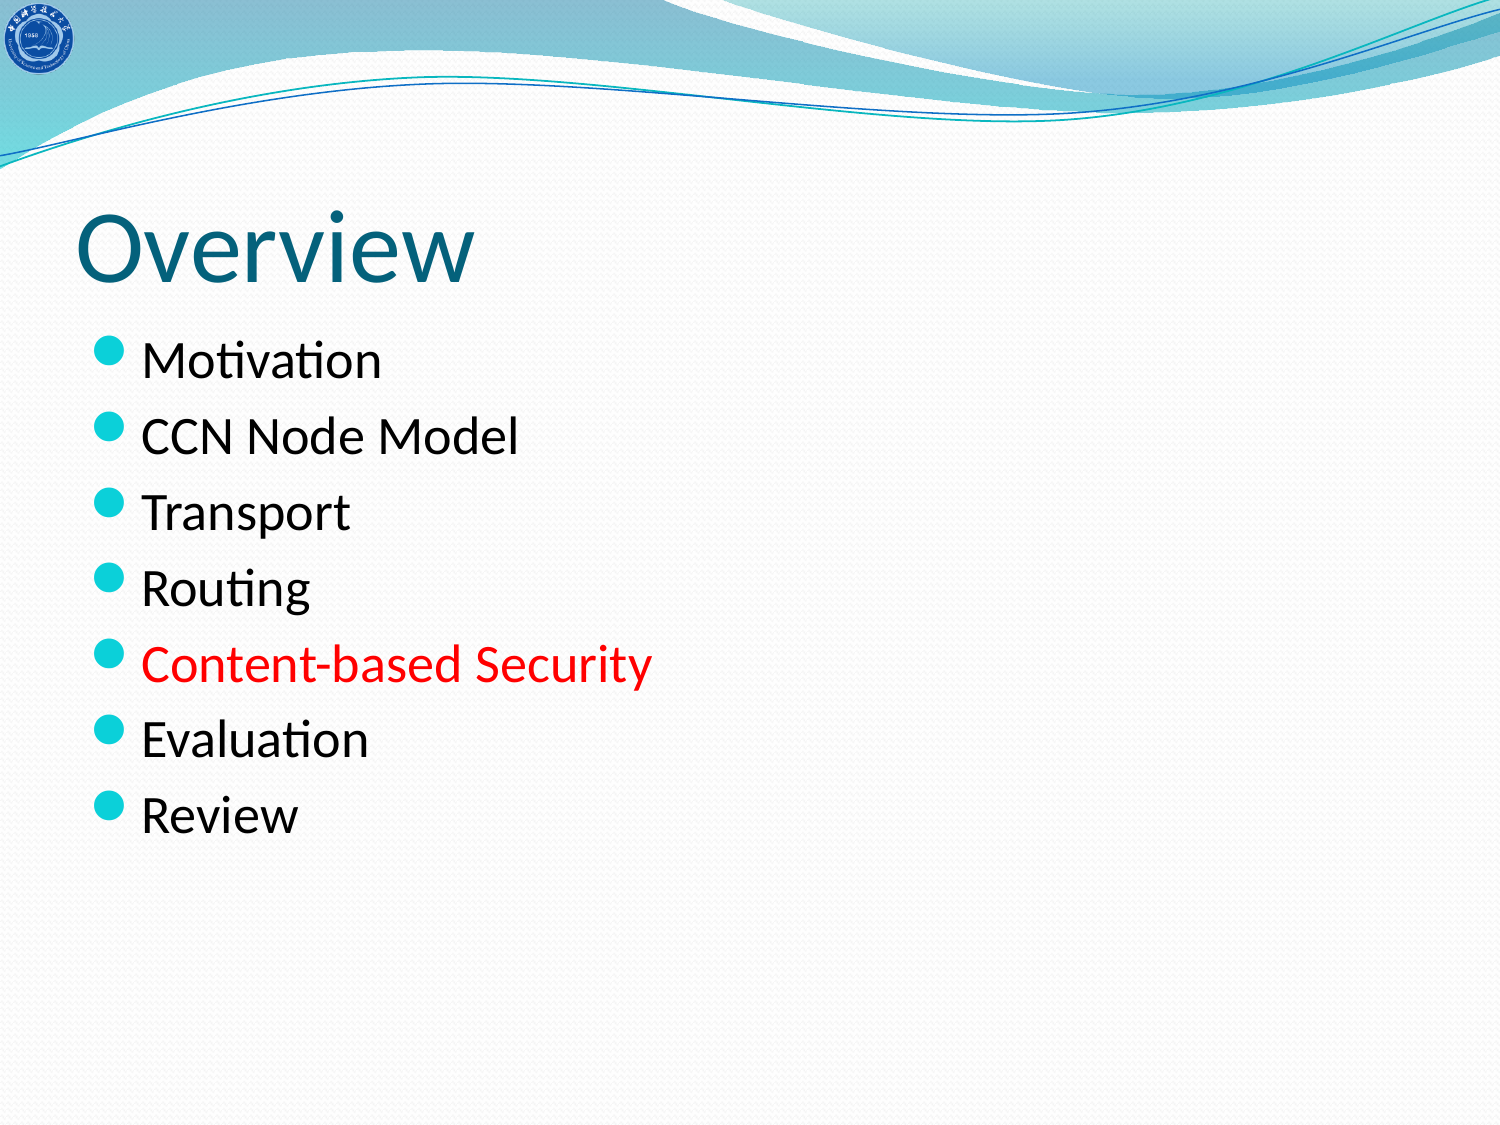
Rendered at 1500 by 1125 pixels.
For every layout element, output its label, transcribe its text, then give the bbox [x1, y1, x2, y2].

list Motivation CCN Node Model Transport Routing Content-based Security Evaluation Review [75, 317, 1425, 1038]
picture [0, 0, 77, 77]
title Overview [75, 115, 1425, 303]
